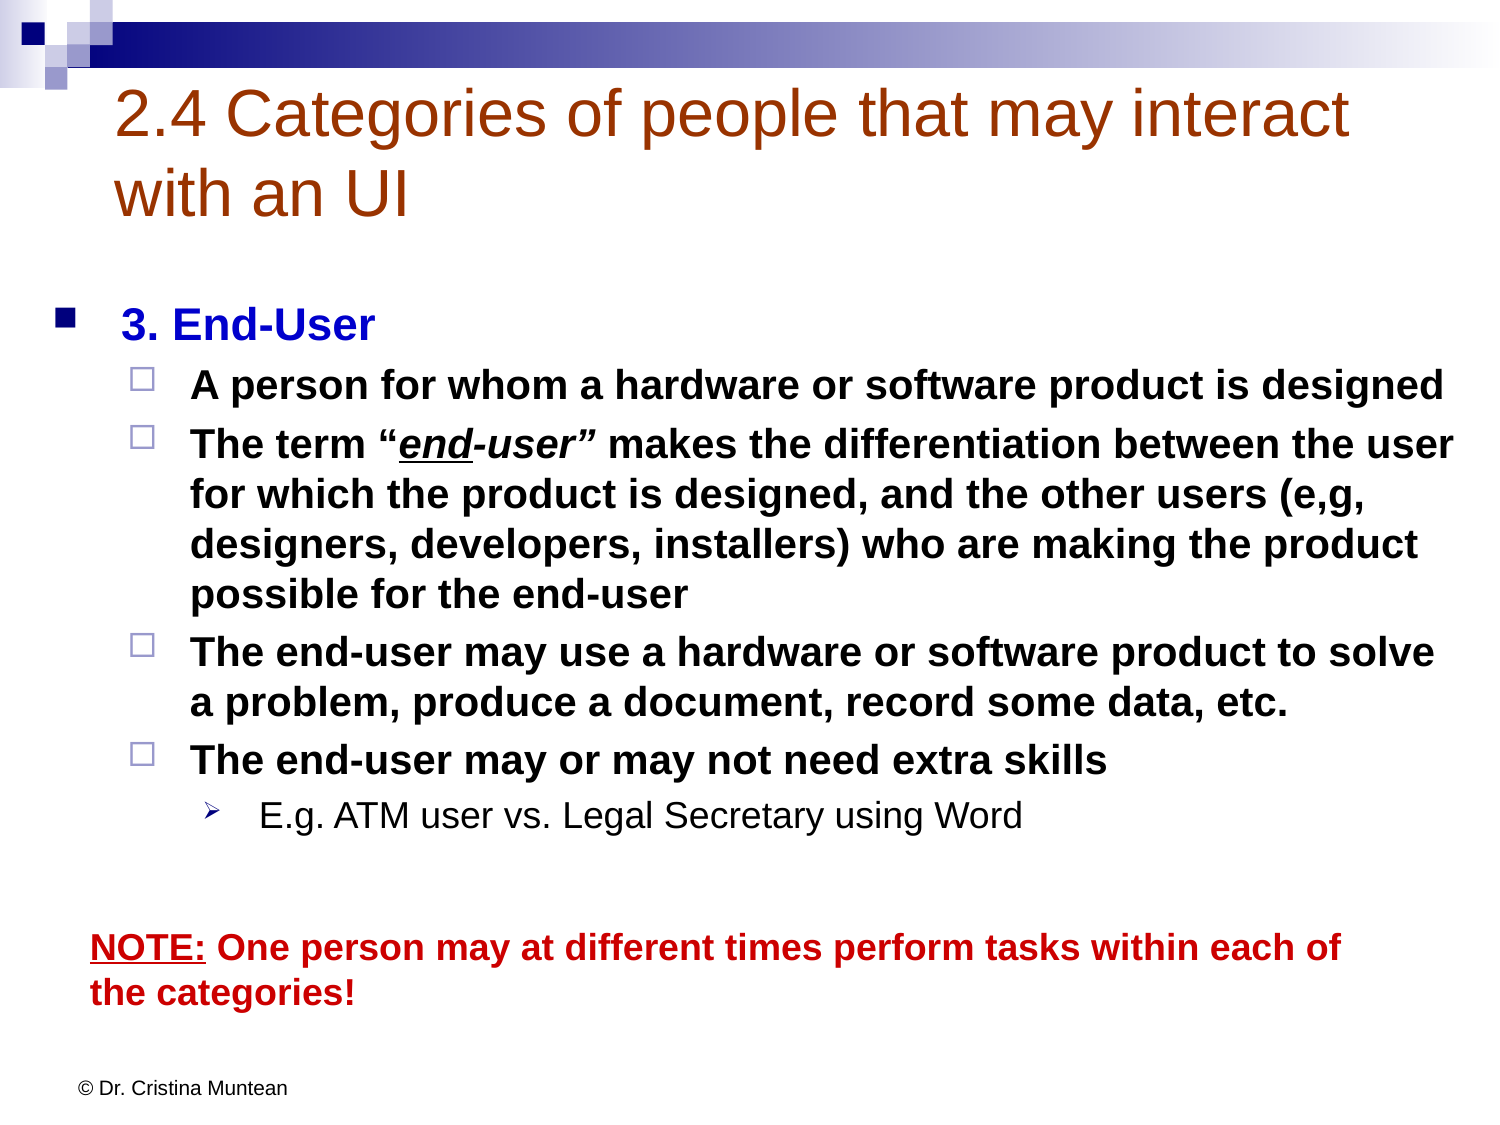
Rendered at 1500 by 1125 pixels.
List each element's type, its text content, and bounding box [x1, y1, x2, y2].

list 3. End-User A person for whom a hardware or software product is designed The term “end-user” makes the differentiation between the user for which the product is designed, and the other users (e,g, designers, developers, installers) who are making the product possible for the end-user The end-user may use a hardware or software product to solve a problem, produce a document, record some data, etc. The end-user may or may not need extra skills E.g. ATM user vs. Legal Secretary using Word [37, 287, 1475, 975]
title 2.4 Categories of people that may interact with an UI [99, 62, 1438, 238]
text_box NOTE: One person may at different times perform tasks within each of the categories! [75, 915, 1388, 1021]
